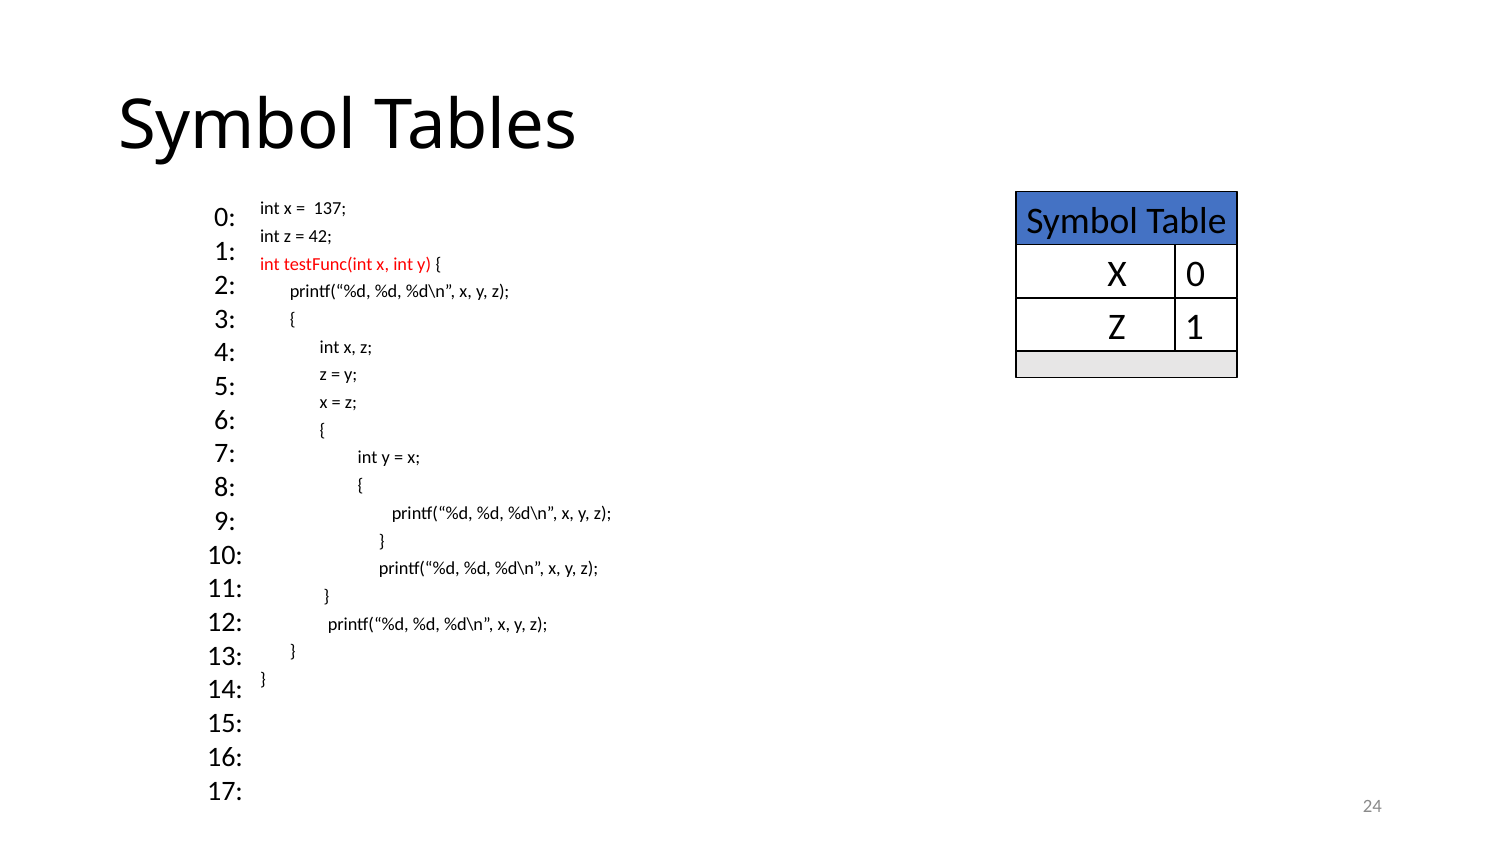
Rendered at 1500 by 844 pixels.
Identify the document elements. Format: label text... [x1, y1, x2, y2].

list int x = 137; int z = 42; int testFunc(int x, int y) { printf(“%d, %d, %d\n”, x, y, z); { int x, z; z = y; x = z; { int y = x; { printf(“%d, %d, %d\n”, x, y, z); } printf(“%d, %d, %d\n”, x, y, z); } printf(“%d, %d, %d\n”, x, y, z); } } [263, 191, 1202, 698]
title Symbol Tables [103, 44, 1397, 208]
text_box Symbol Table [1015, 191, 1238, 244]
slide_number 24 [1059, 782, 1397, 827]
text_box 0: 1: 2: 3: 4: 5: 6: 7: 8: 9: 10: 11: 12: 13: 14: 15: 16: 17: [187, 191, 263, 814]
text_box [1015, 244, 1238, 297]
text_box [1015, 351, 1238, 378]
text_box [1015, 297, 1238, 351]
